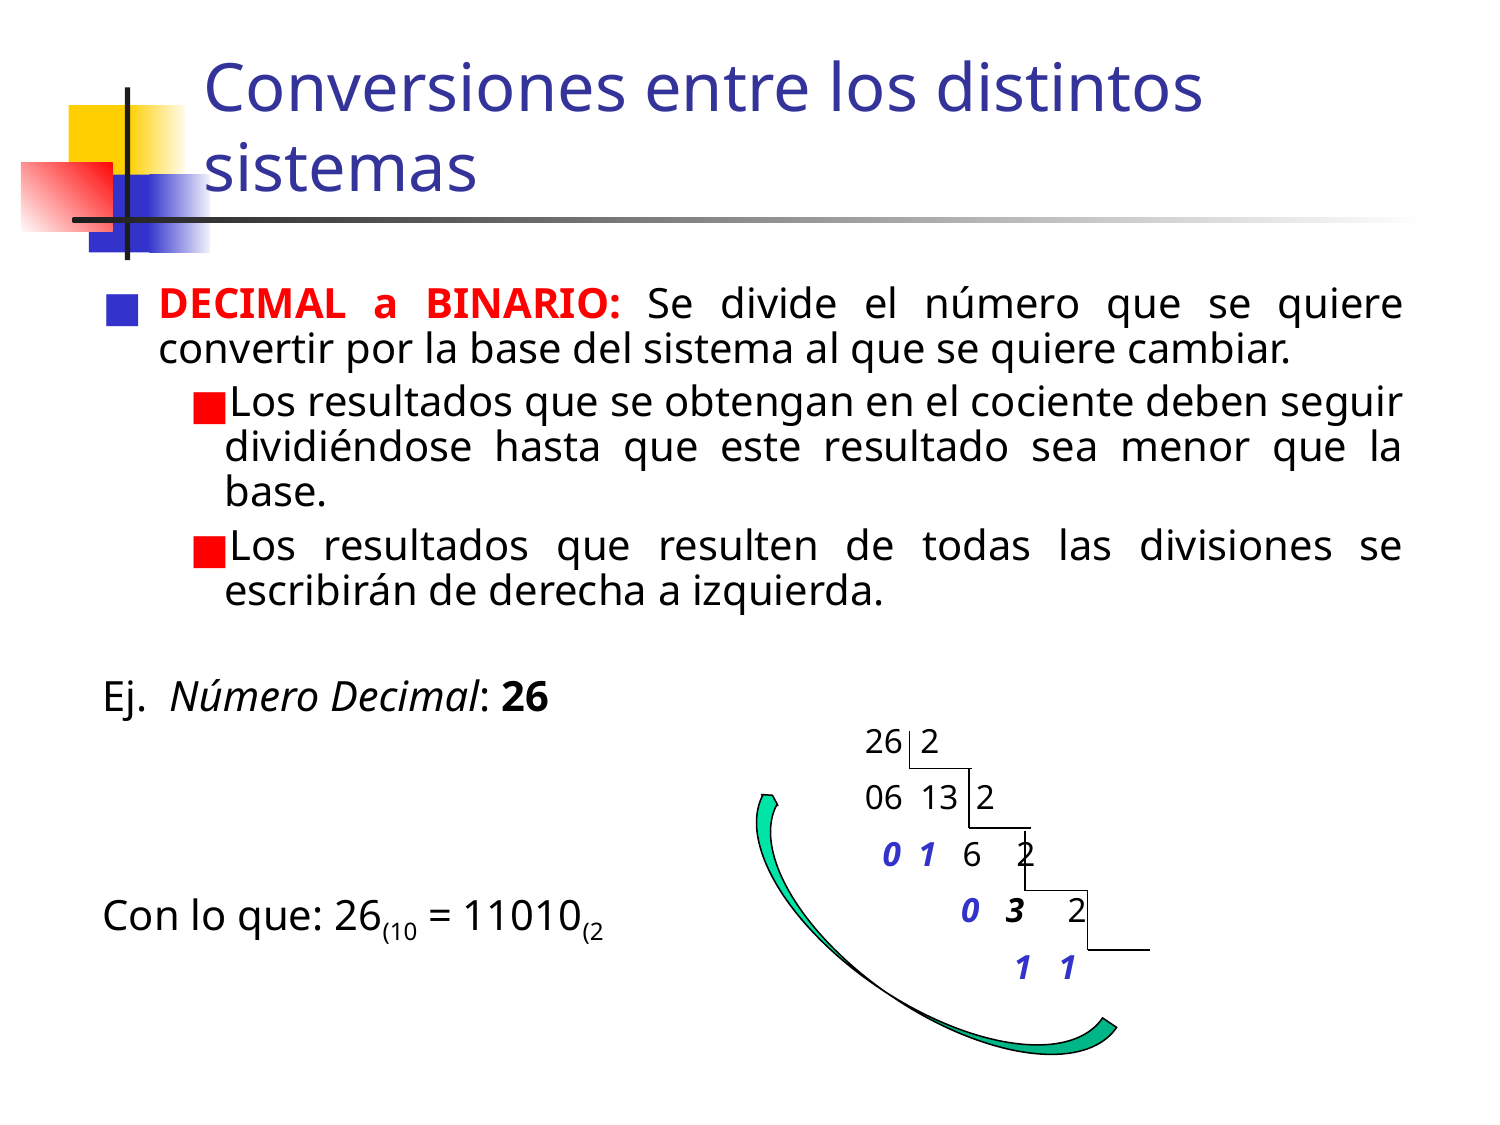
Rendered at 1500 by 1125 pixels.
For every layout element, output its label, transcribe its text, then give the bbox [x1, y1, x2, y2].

title Conversiones entre los distintos sistemas [188, 35, 1468, 213]
text_box [756, 794, 844, 962]
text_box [849, 712, 1413, 1009]
list DECIMAL a BINARIO: Se divide el número que se quiere convertir por la base del sistema al que se quiere cambiar. Los resultados que se obtengan en el cociente deben seguir dividiéndose hasta que este resultado sea menor que la base. Los resultados que resulten de todas las divisiones se escribirán de derecha a izquierda. Ej. Número Decimal: 26 Con lo que: 26(10 = 11010(2 [87, 275, 1419, 950]
